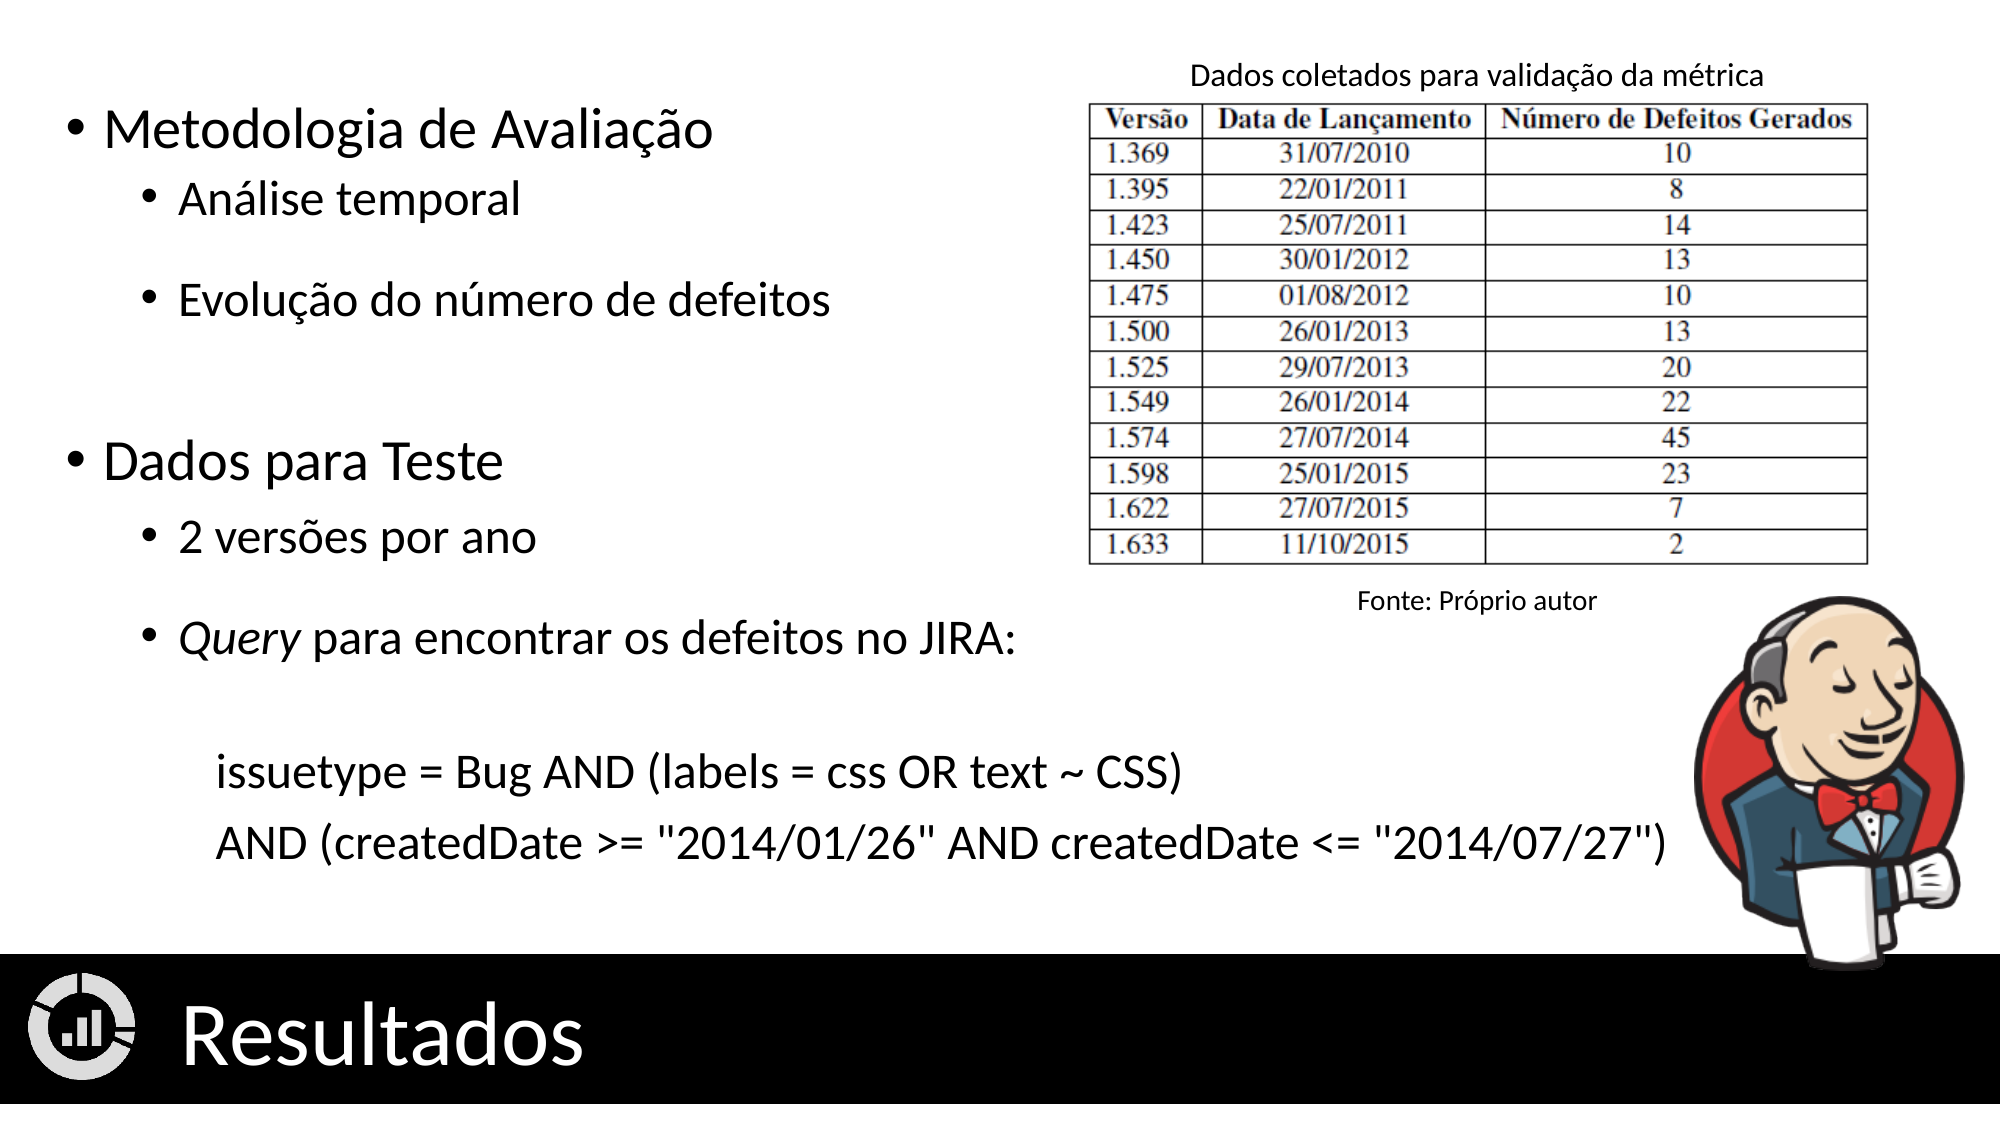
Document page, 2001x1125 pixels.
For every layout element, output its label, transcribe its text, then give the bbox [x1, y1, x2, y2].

text_box Dados coletados para validação da métrica [1175, 45, 1781, 90]
picture [1072, 90, 1884, 579]
text_box Fonte: Próprio autor [1342, 579, 1613, 624]
text_box Resultados [0, 954, 2000, 1104]
picture [28, 973, 135, 1080]
list Metodologia de Avaliação Análise temporal Evolução do número de defeitos Dados para Teste 2 versões por ano Query para encontrar os defeitos no JIRA: issuetype = Bug AND (labels = css OR text ~ CSS) AND (createdDate >= "2014/01/26" AND createdDate <= "2014/07/27") [50, 91, 1776, 951]
picture [1694, 596, 1965, 971]
